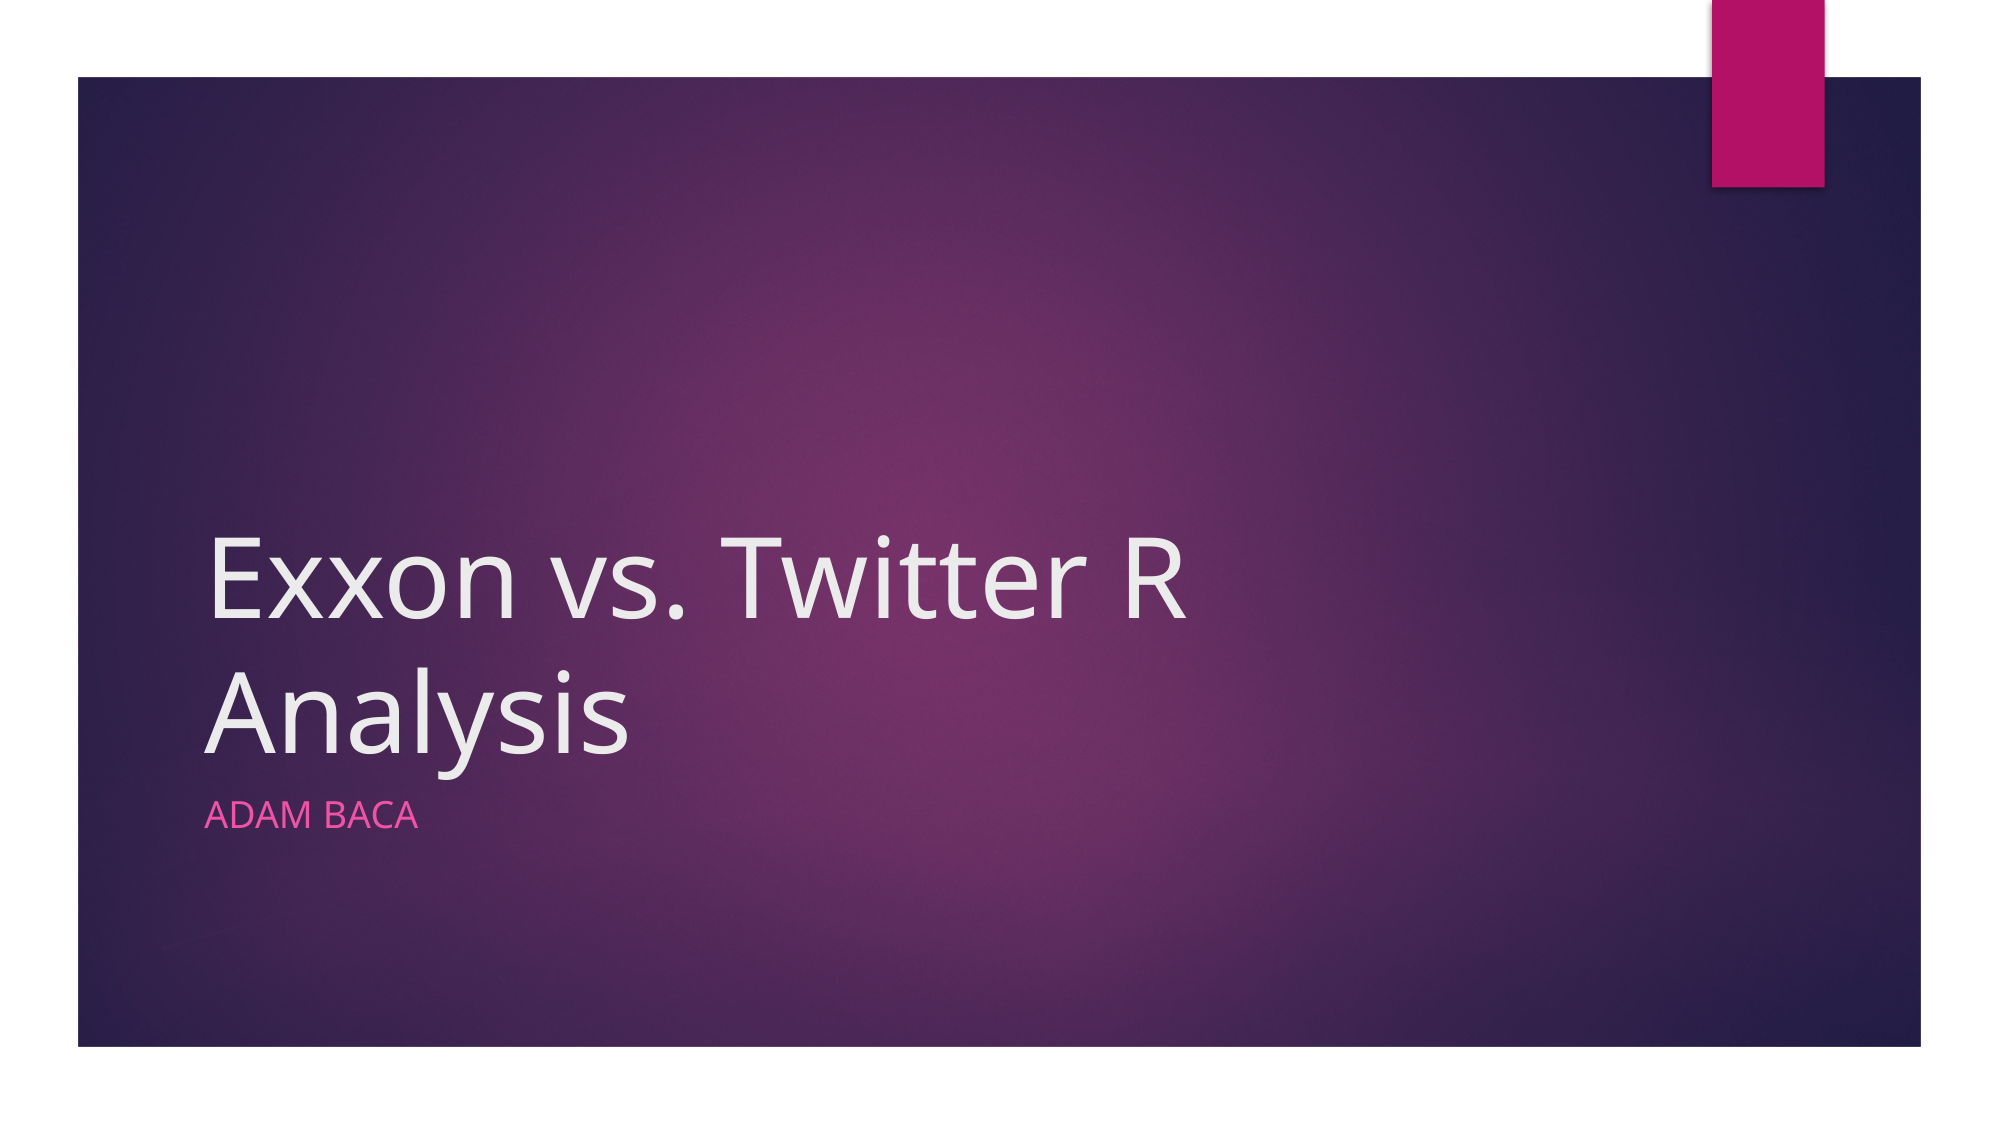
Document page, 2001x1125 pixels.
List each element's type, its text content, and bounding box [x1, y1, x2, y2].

subtitle Adam Baca [189, 783, 1638, 925]
title Exxon vs. Twitter R Analysis [189, 344, 1638, 783]
